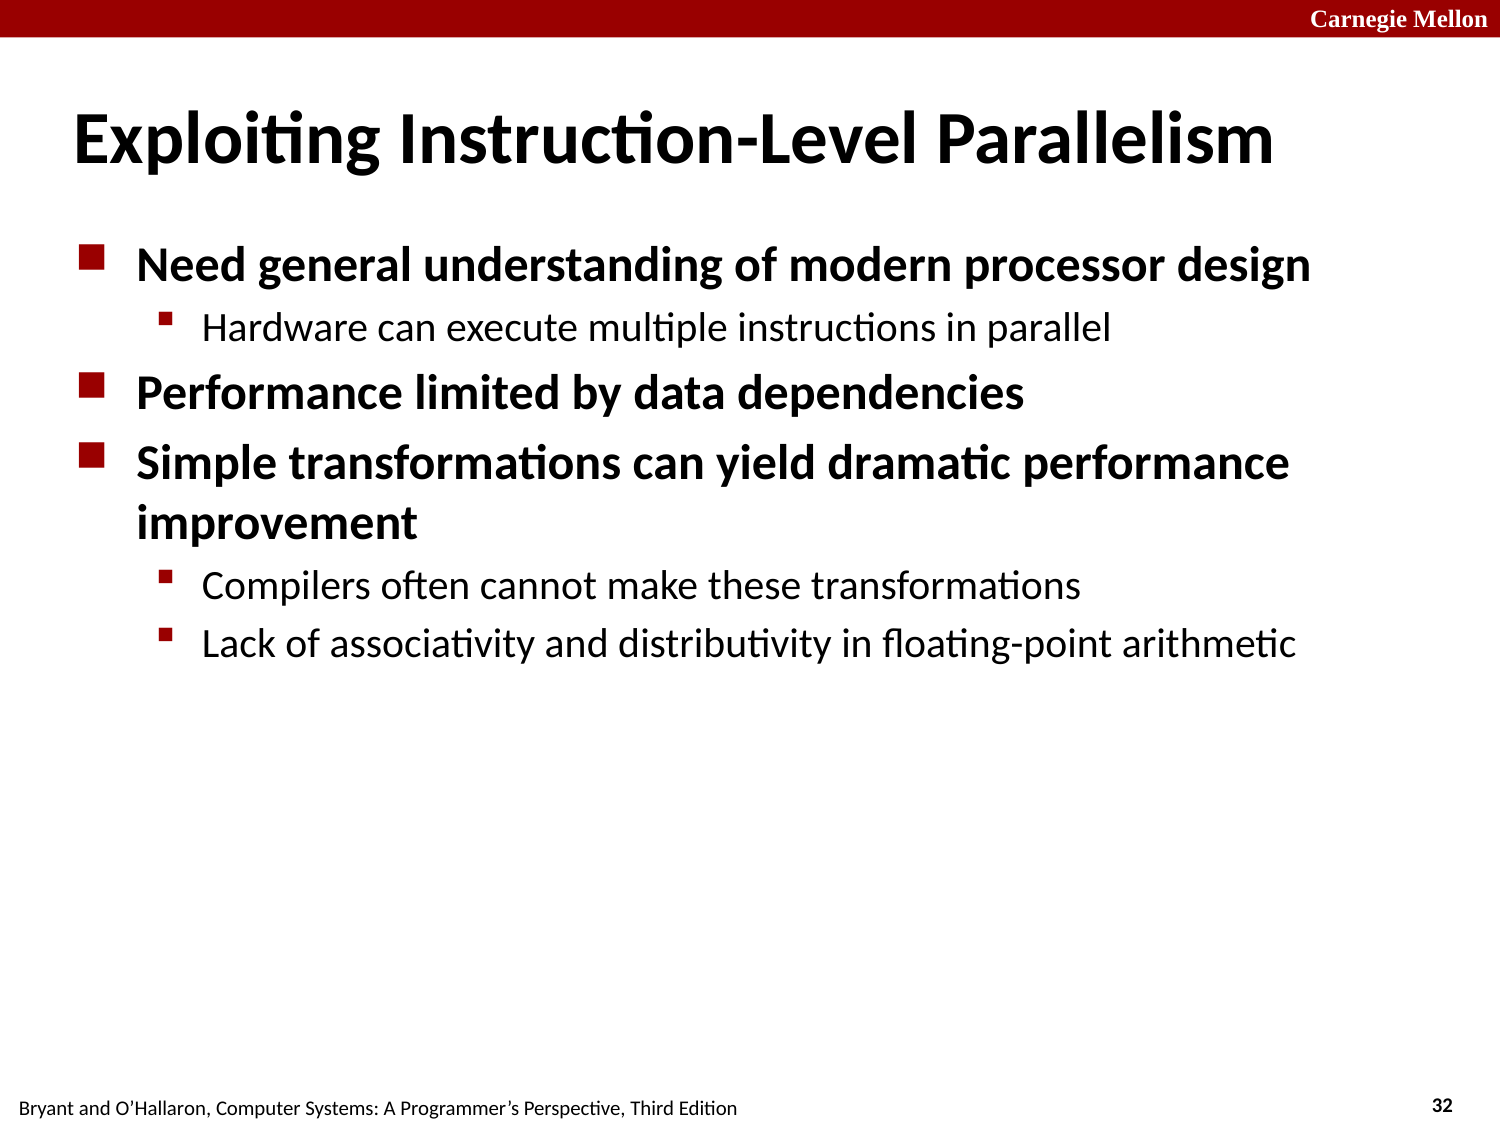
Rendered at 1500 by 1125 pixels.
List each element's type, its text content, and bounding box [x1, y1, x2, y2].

title Exploiting Instruction-Level Parallelism [58, 71, 1305, 197]
list Need general understanding of modern processor design Hardware can execute multiple instructions in parallel Performance limited by data dependencies Simple transformations can yield dramatic performance improvement Compilers often cannot make these transformations Lack of associativity and distributivity in floating-point arithmetic [64, 223, 1361, 1040]
